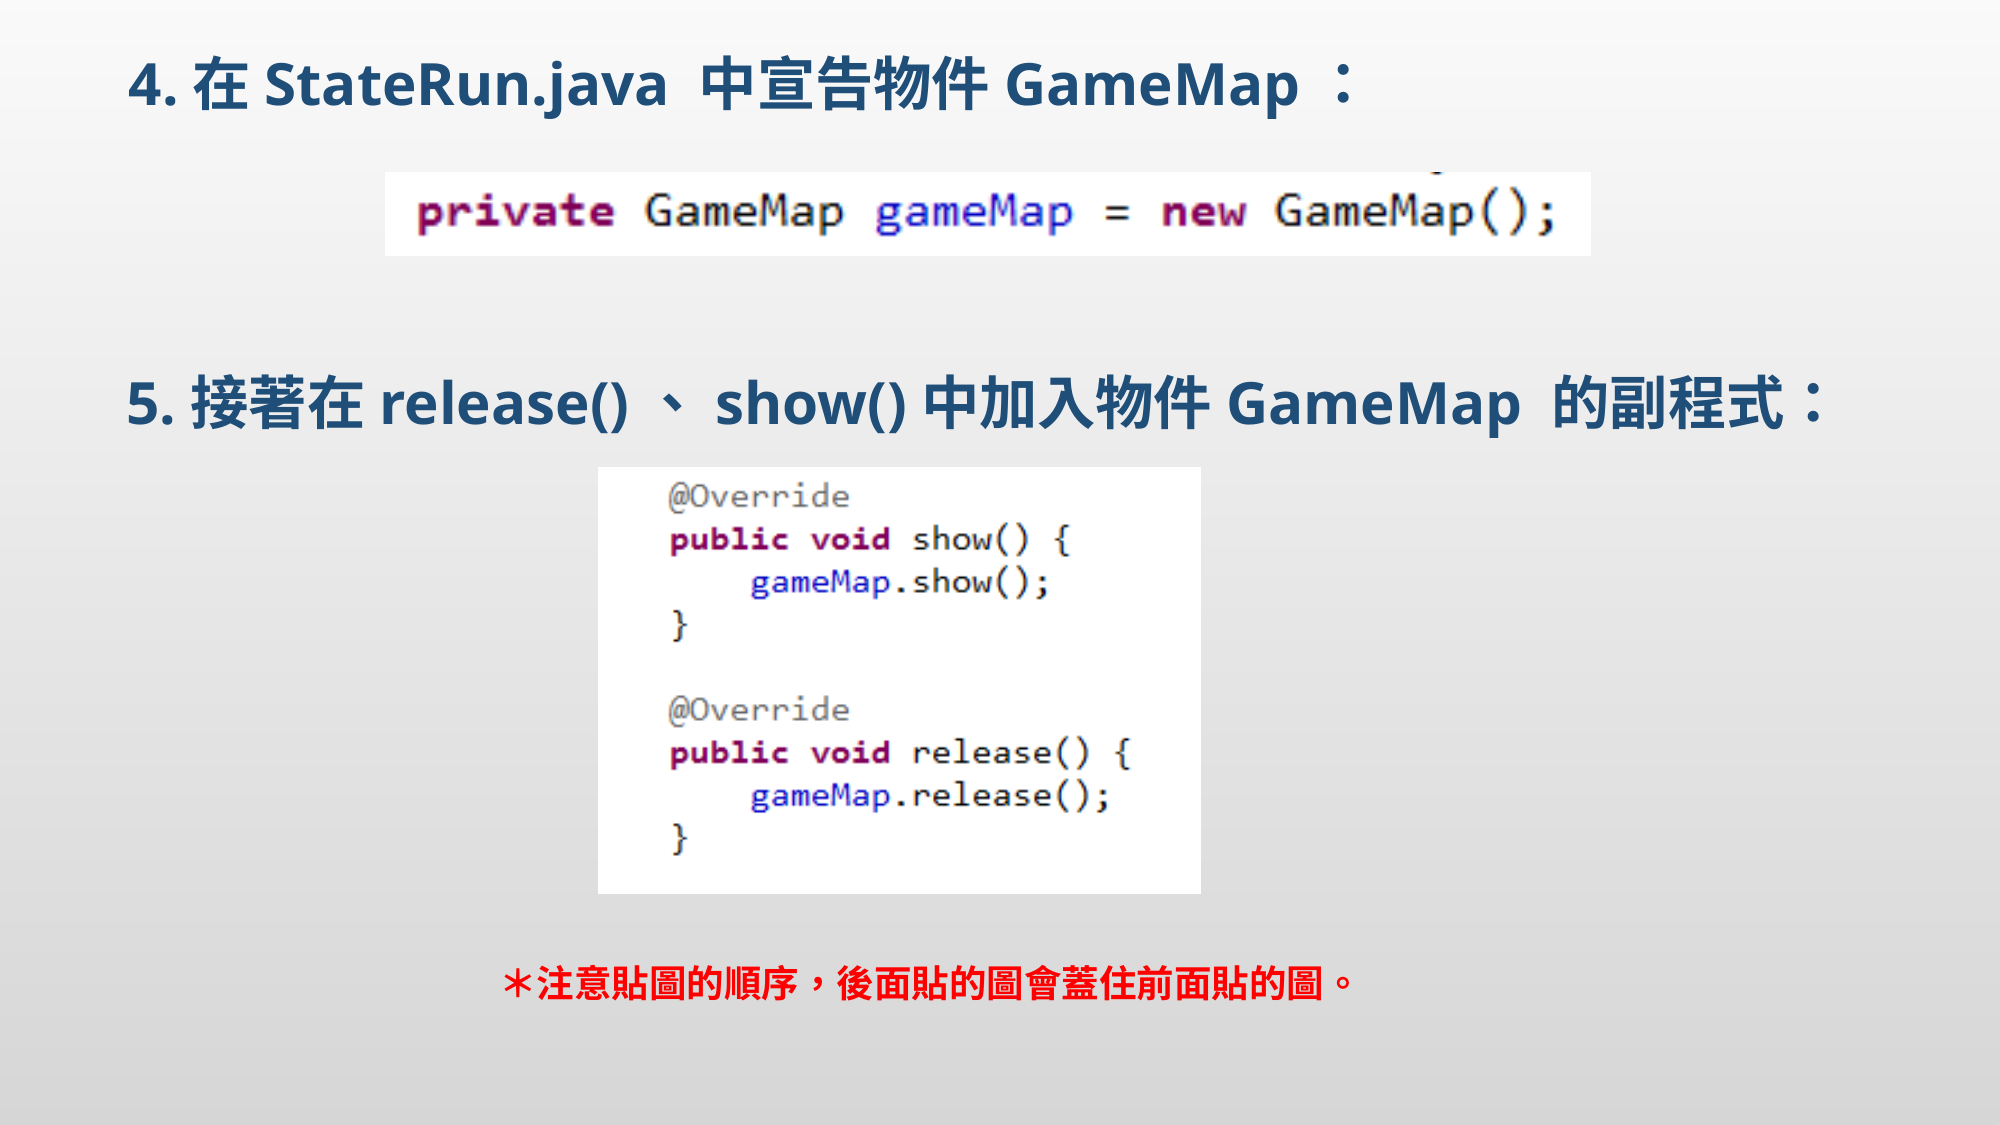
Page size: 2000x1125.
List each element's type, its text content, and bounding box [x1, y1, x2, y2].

picture [598, 467, 1201, 894]
text_box ＊注意貼圖的順序，後面貼的圖會蓋住前面貼的圖。 [484, 952, 1377, 1012]
picture [385, 172, 1591, 256]
text_box 5.接著在release()、show()中加入物件GameMap 的副程式： [111, 349, 1884, 445]
text_box 4.在StateRun.java 中宣告物件GameMap： [113, 30, 1886, 126]
